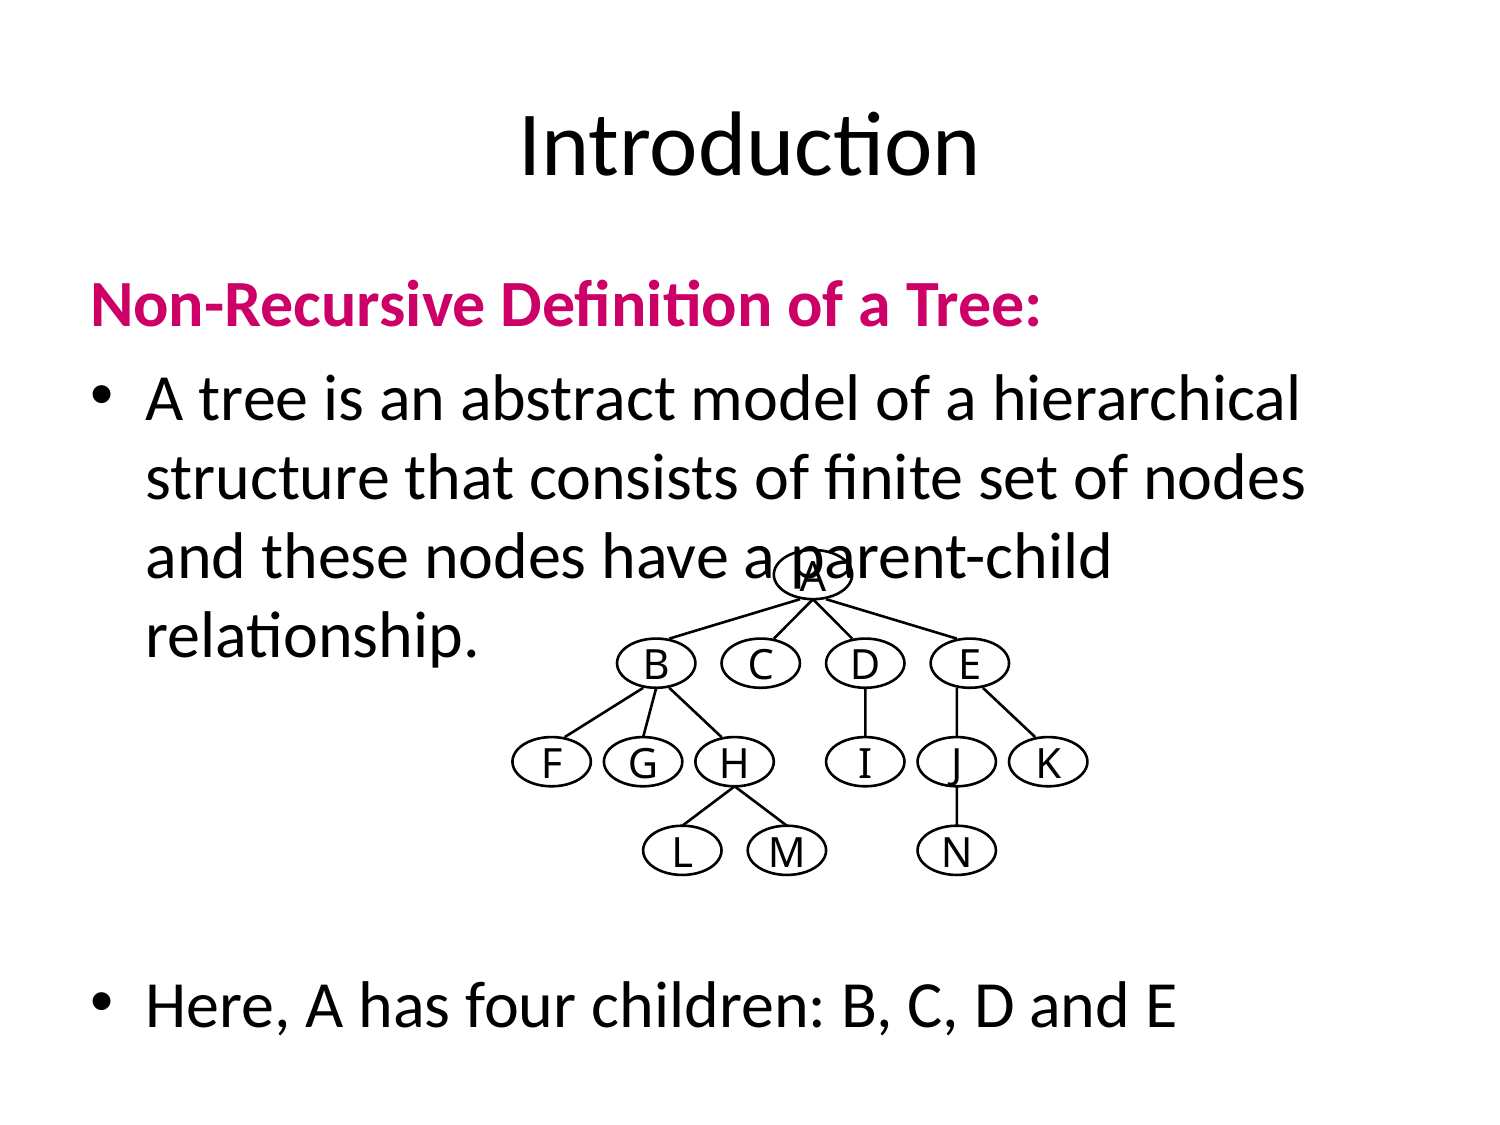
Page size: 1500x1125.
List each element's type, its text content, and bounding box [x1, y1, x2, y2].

title Introduction [75, 45, 1425, 233]
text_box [512, 549, 1088, 876]
list Non-Recursive Definition of a Tree: A tree is an abstract model of a hierarchical structure that consists of finite set of nodes and these nodes have a parent-child relationship. Here, A has four children: B, C, D and E [75, 262, 1425, 1050]
